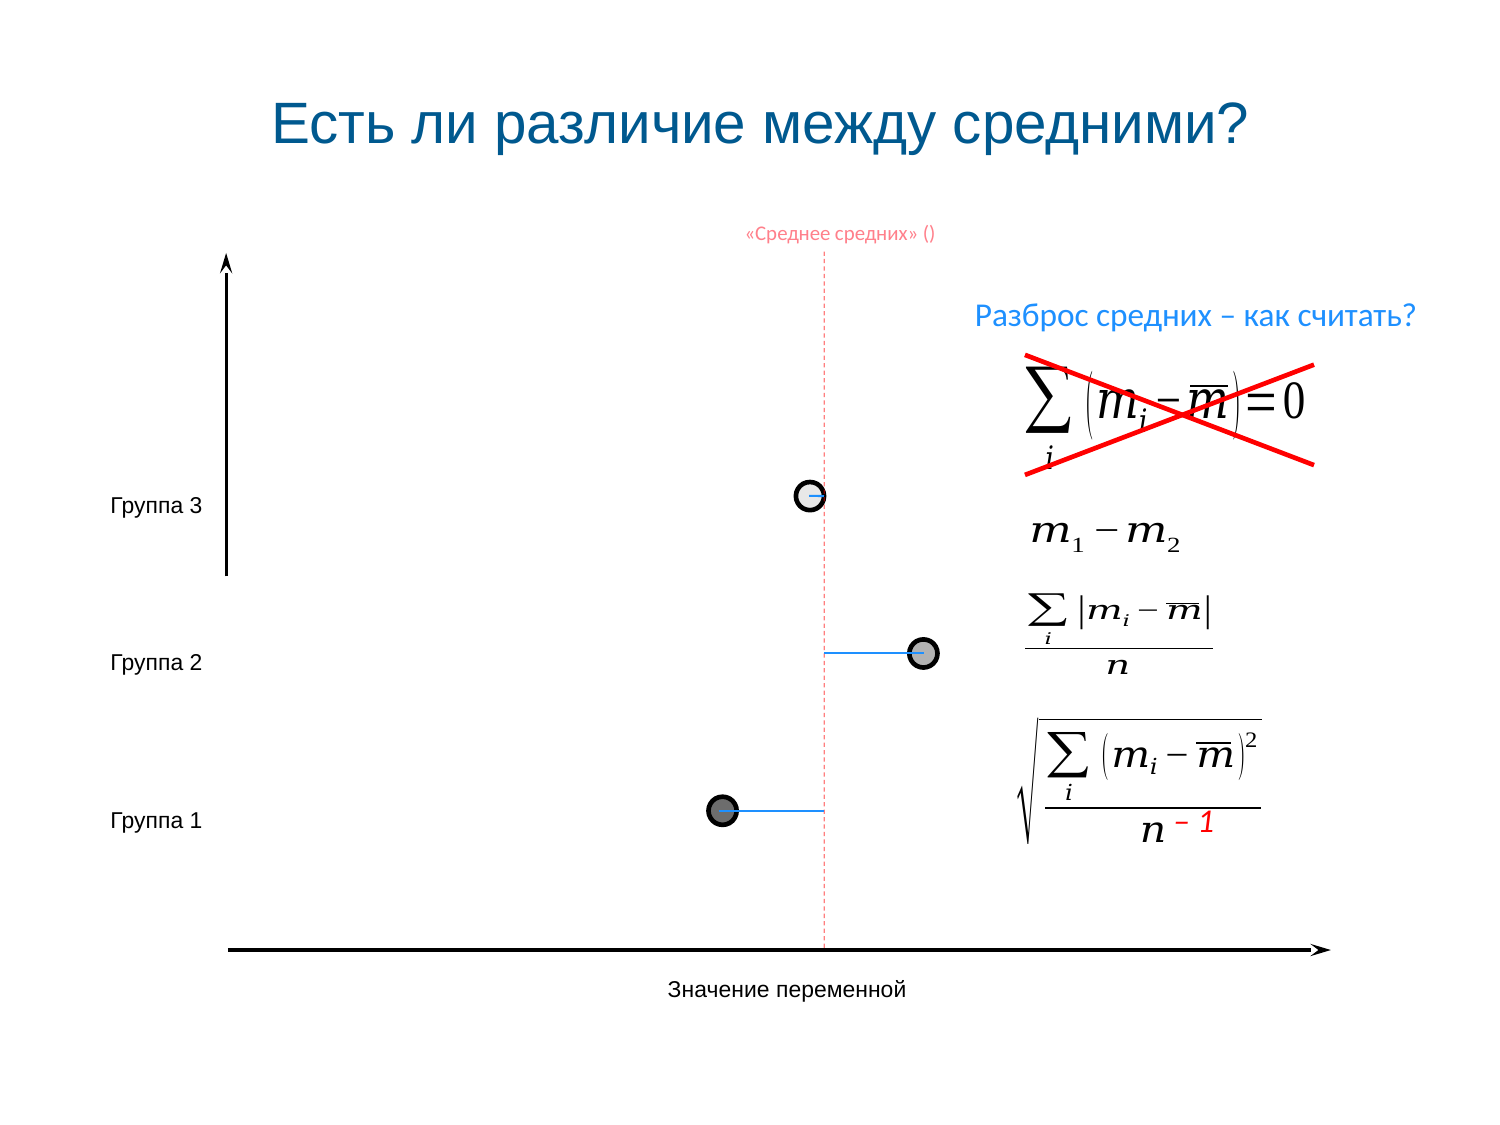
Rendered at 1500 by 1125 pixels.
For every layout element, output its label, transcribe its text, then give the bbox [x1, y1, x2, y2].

text_box Разброс средних – как считать? [960, 285, 1433, 341]
text_box [708, 796, 737, 825]
text_box Группа 1 [98, 810, 215, 832]
text_box Группа 3 [98, 496, 215, 518]
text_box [1024, 354, 1315, 466]
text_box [1024, 466, 1315, 475]
text_box [795, 482, 824, 511]
text_box [219, 252, 233, 577]
text_box Есть ли различие между средними? [256, 77, 1265, 163]
text_box Значение переменной [667, 979, 907, 1002]
text_box Группа 2 [98, 653, 215, 675]
text_box [825, 943, 1331, 957]
text_box – 1 [1158, 791, 1230, 847]
text_box [909, 639, 938, 668]
